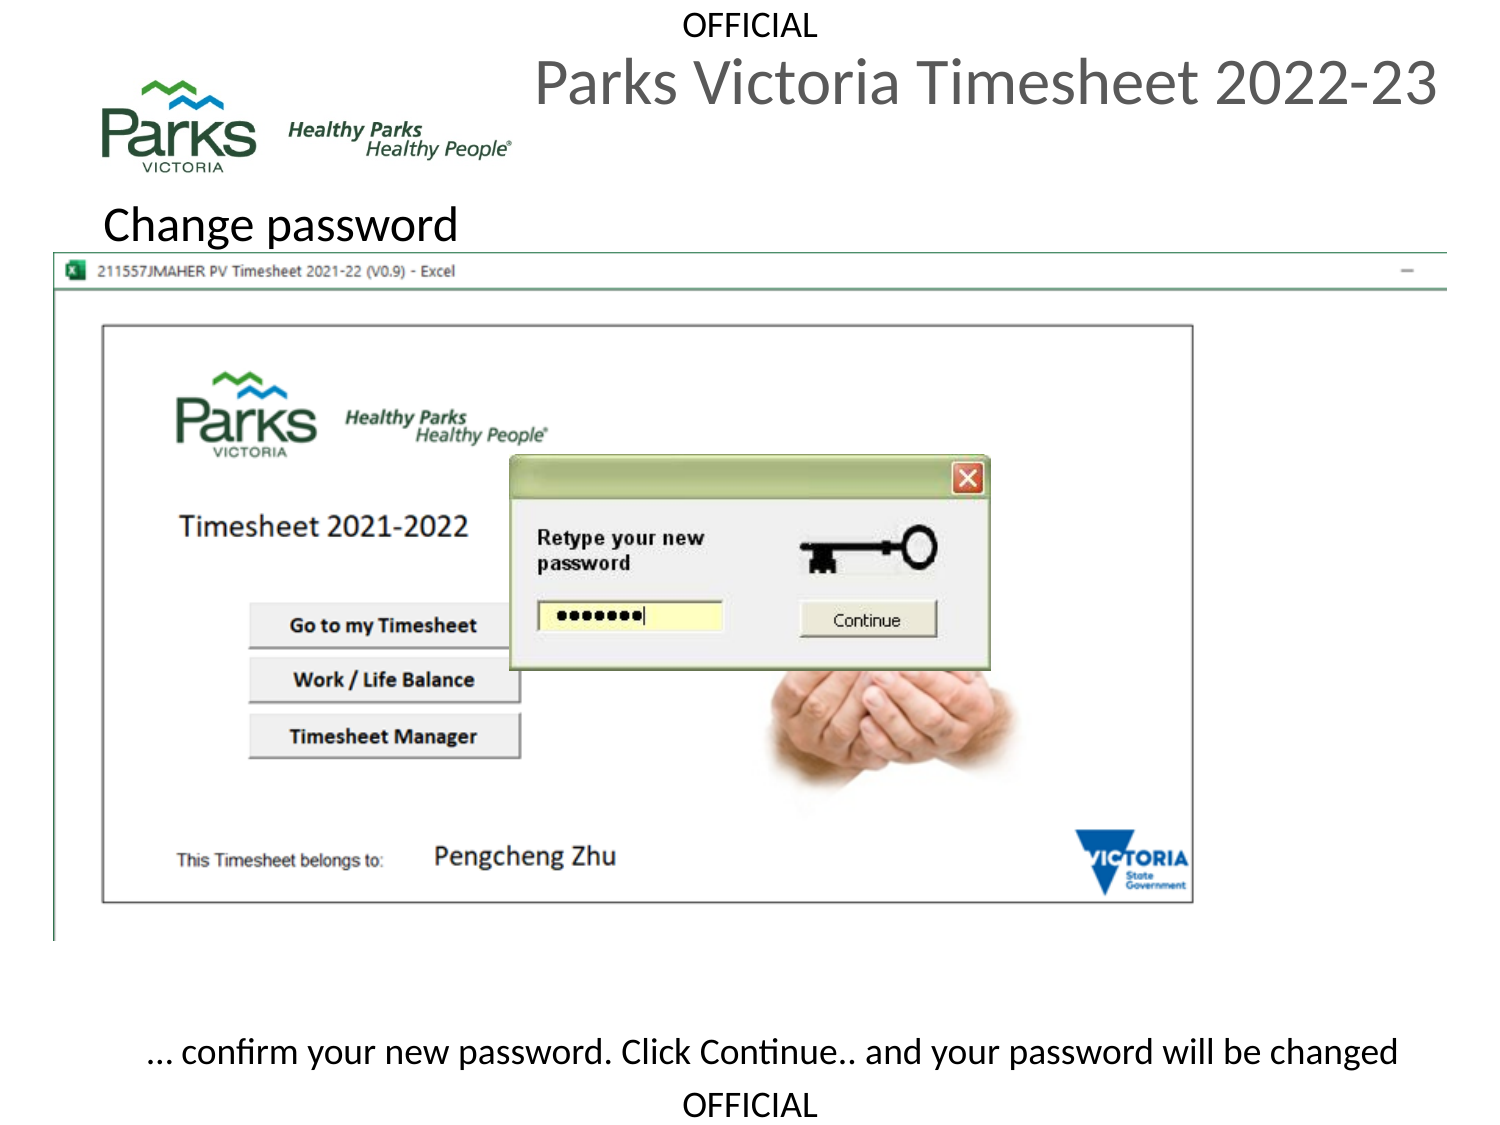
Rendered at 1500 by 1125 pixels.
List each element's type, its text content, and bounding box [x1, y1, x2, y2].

text_box … confirm your new password. Click Continue.. and your password will be changed [100, 1019, 1447, 1080]
list Parks Victoria Timesheet 2022-23 [513, 30, 1459, 149]
text_box Change password [88, 184, 610, 251]
picture [100, 78, 513, 174]
picture [52, 252, 1448, 941]
